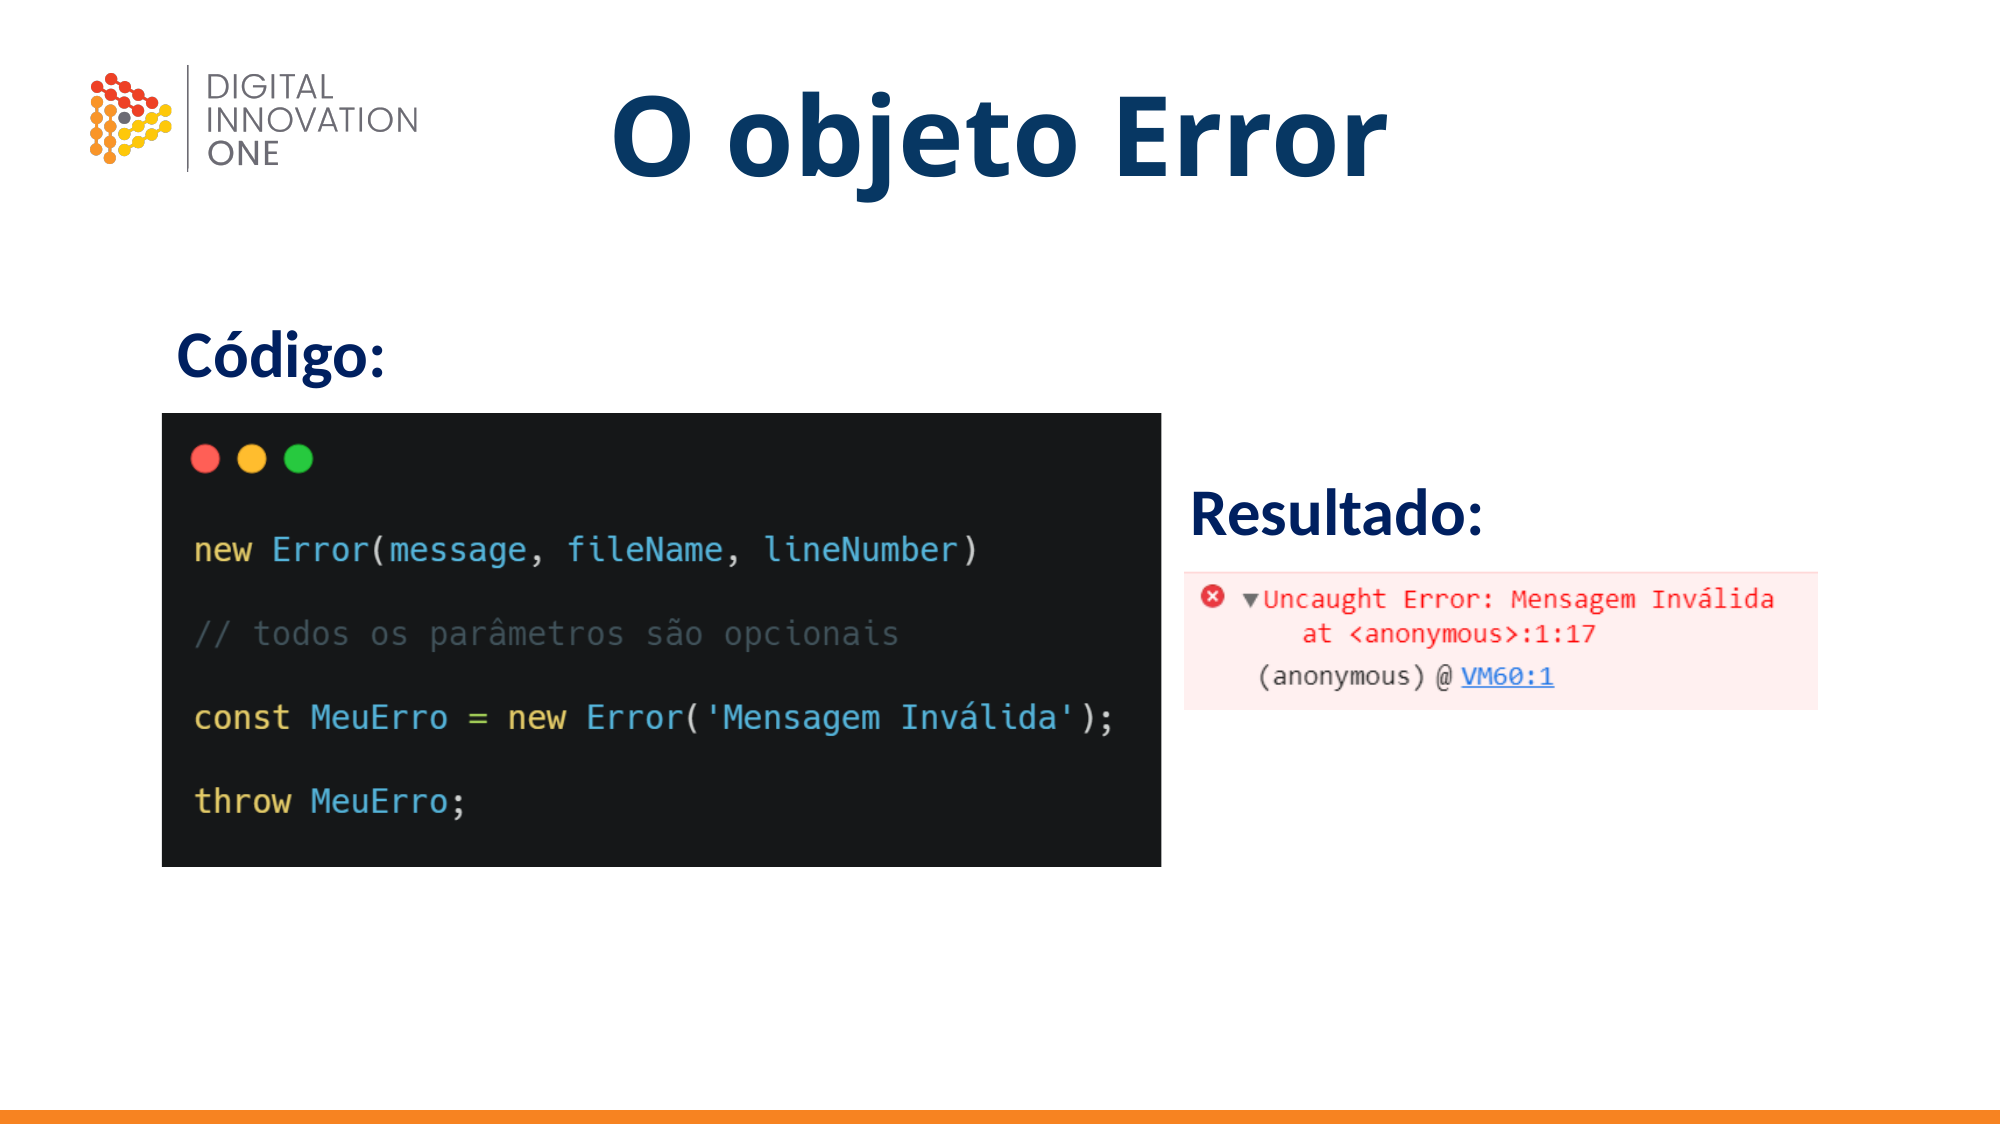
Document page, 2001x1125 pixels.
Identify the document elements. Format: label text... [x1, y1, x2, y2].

picture [161, 413, 1162, 867]
subtitle O objeto Error [68, 66, 1932, 197]
picture [68, 53, 440, 183]
text_box Resultado: [1175, 461, 1501, 556]
text_box [0, 1110, 2000, 1123]
text_box Código: [163, 303, 402, 399]
picture [1184, 569, 1818, 710]
